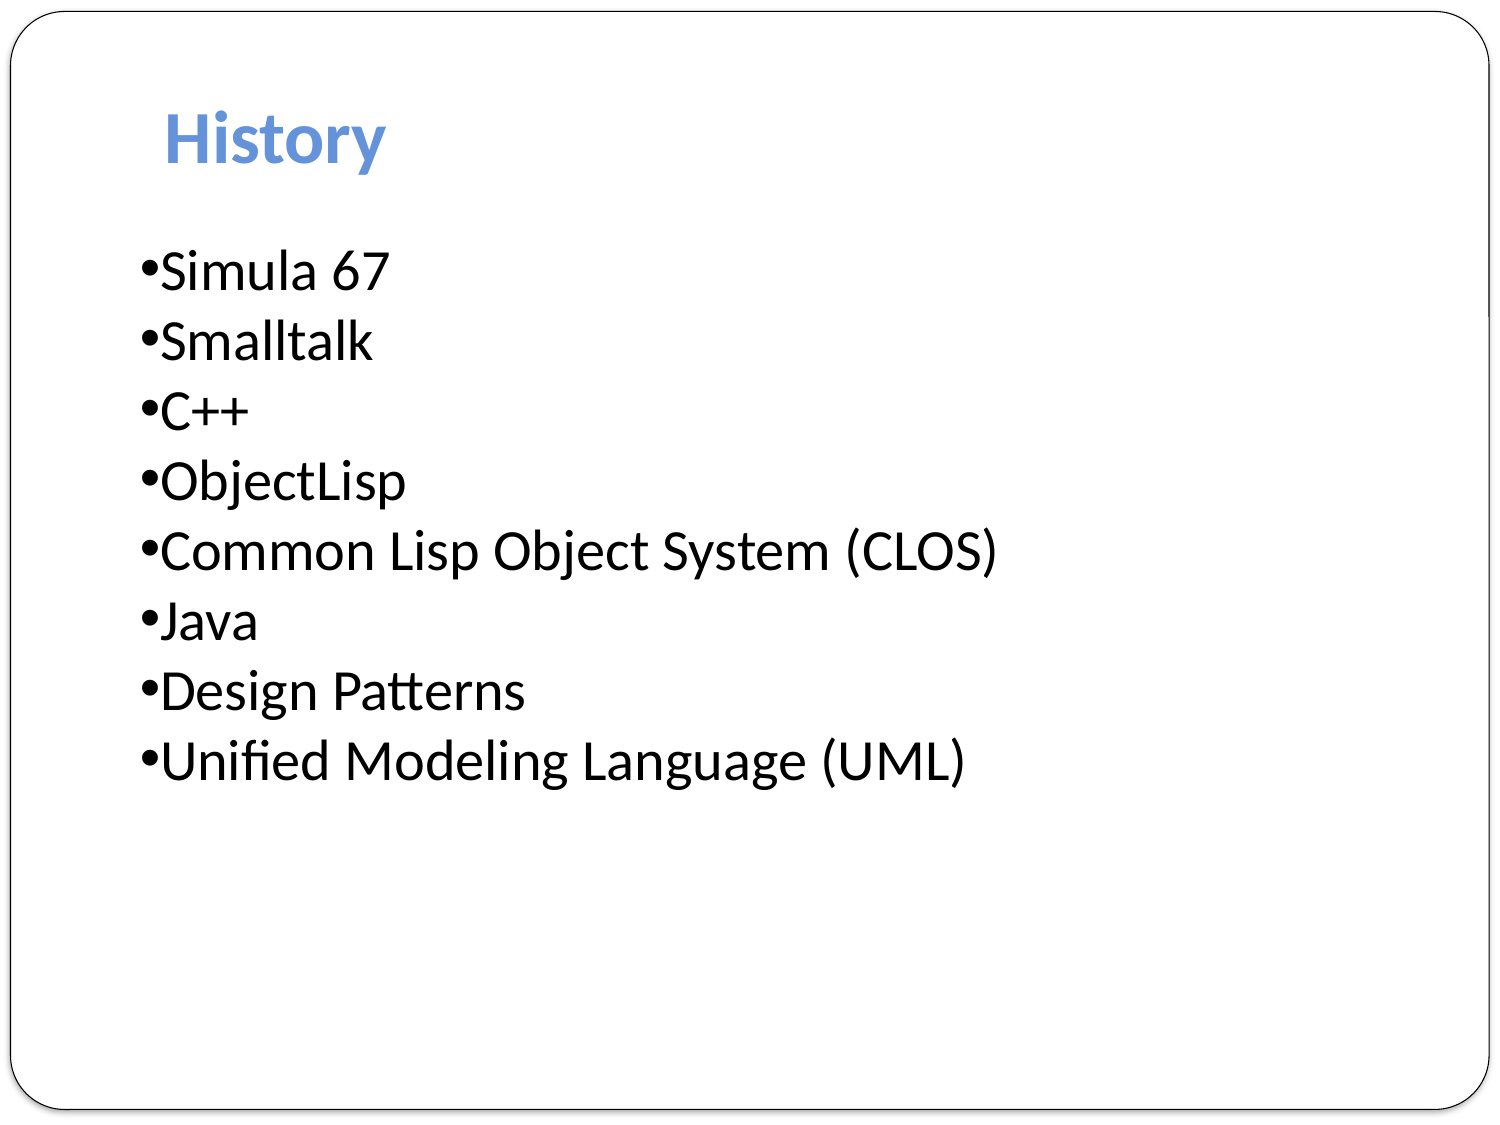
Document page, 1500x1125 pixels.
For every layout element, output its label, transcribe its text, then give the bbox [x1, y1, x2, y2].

text_box History [149, 62, 1425, 187]
text_box Simula 67 Smalltalk C++ ObjectLisp Common Lisp Object System (CLOS) Java Design Patterns Unified Modeling Language (UML) [125, 224, 1363, 940]
